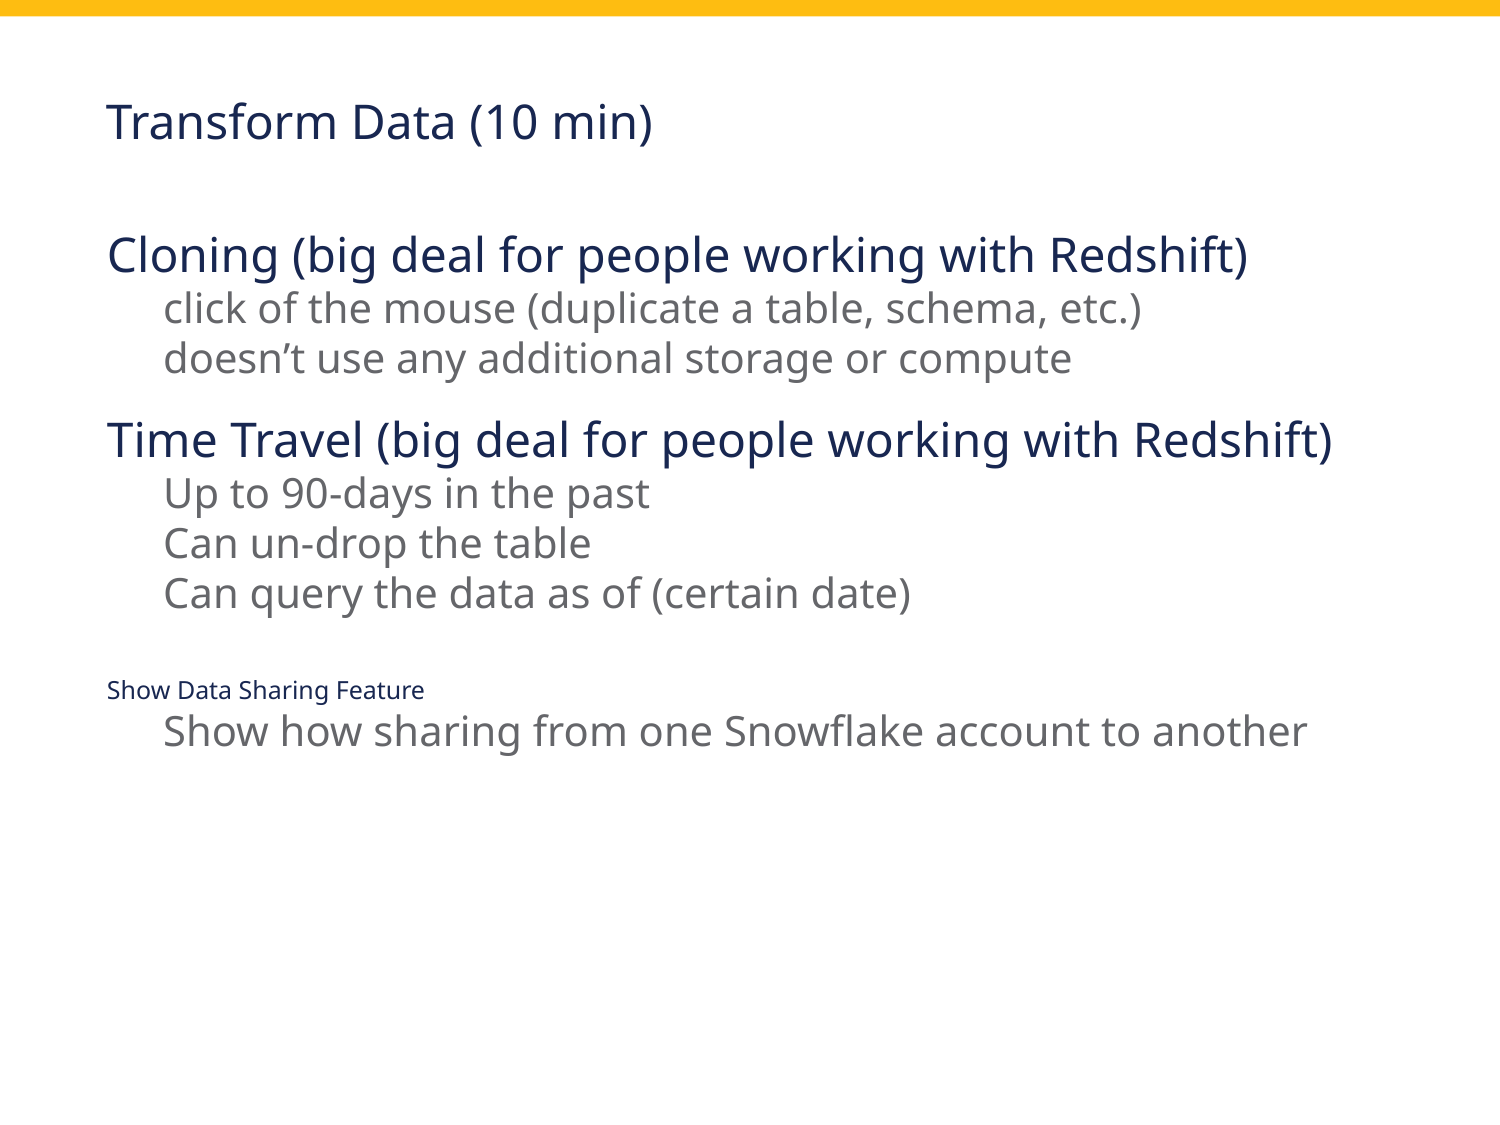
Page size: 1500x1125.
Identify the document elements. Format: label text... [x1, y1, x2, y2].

list Transform Data (10 min) [90, 84, 1500, 203]
list Cloning (big deal for people working with Redshift) click of the mouse (duplicate a table, schema, etc.) doesn’t use any additional storage or compute Time Travel (big deal for people working with Redshift) Up to 90-days in the past Can un-drop the table Can query the data as of (certain date) Show Data Sharing Feature Show how sharing from one Snowflake account to another [91, 217, 1500, 1046]
